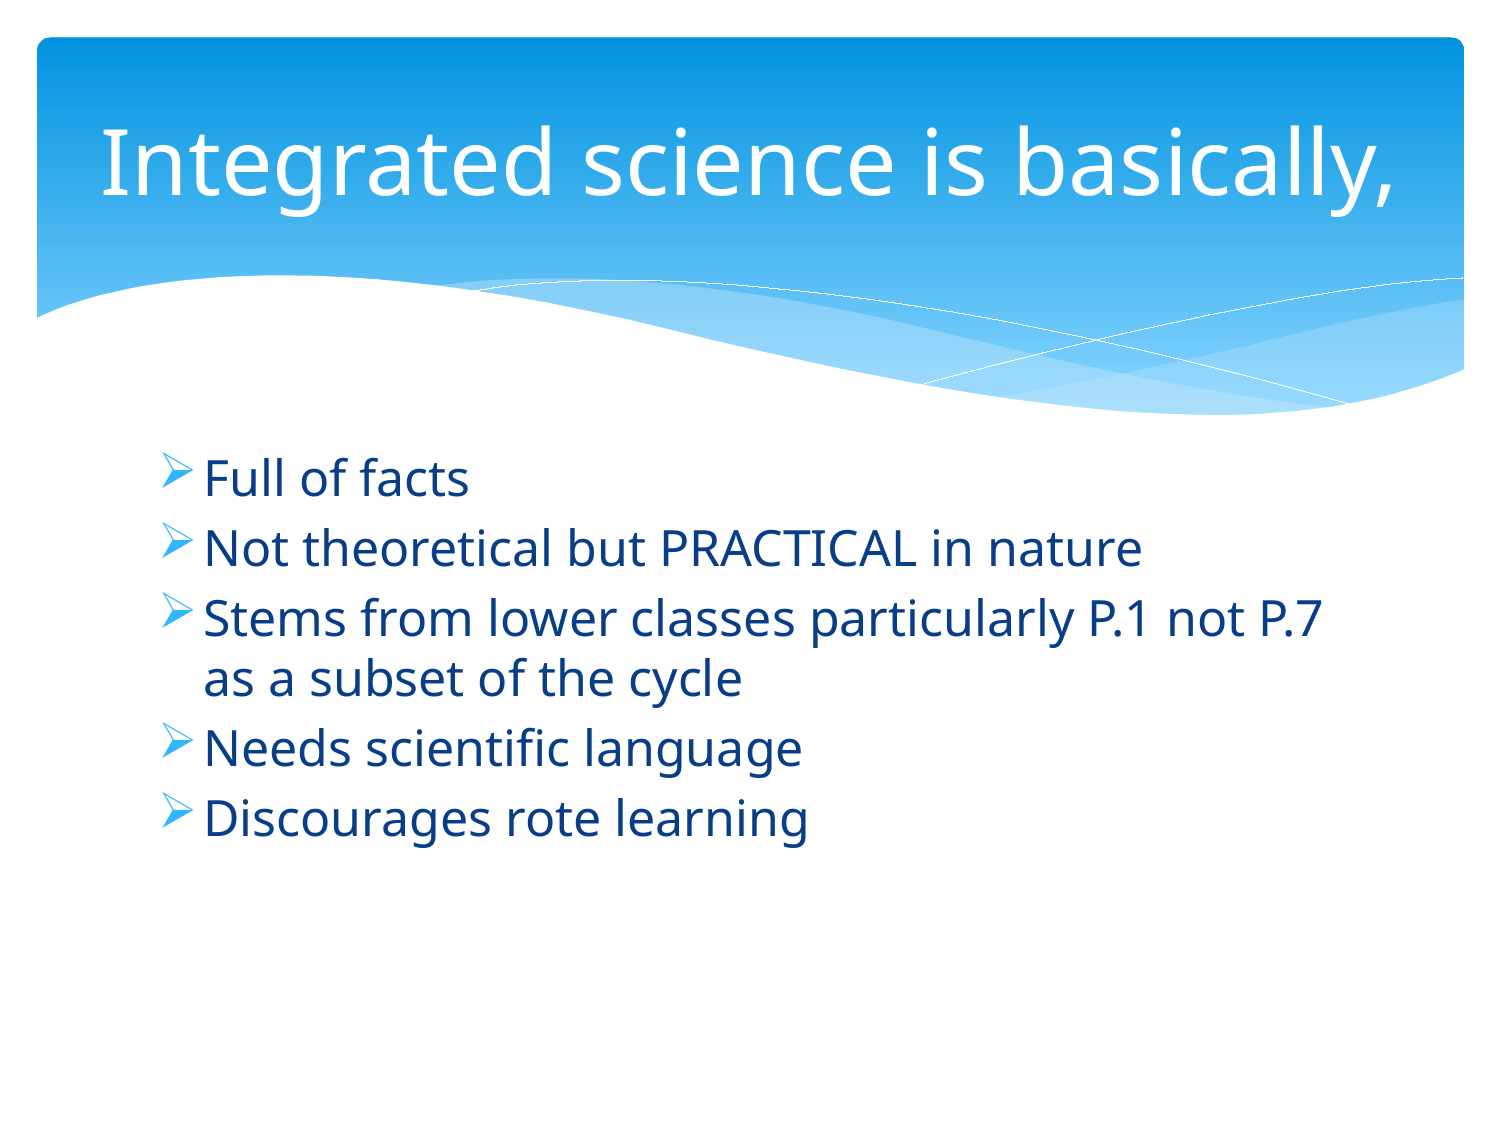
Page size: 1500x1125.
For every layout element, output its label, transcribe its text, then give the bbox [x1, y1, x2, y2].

list Full of facts Not theoretical but PRACTICAL in nature Stems from lower classes particularly P.1 not P.7 as a subset of the cycle Needs scientific language Discourages rote learning [143, 438, 1359, 1005]
title Integrated science is basically, [75, 55, 1425, 261]
